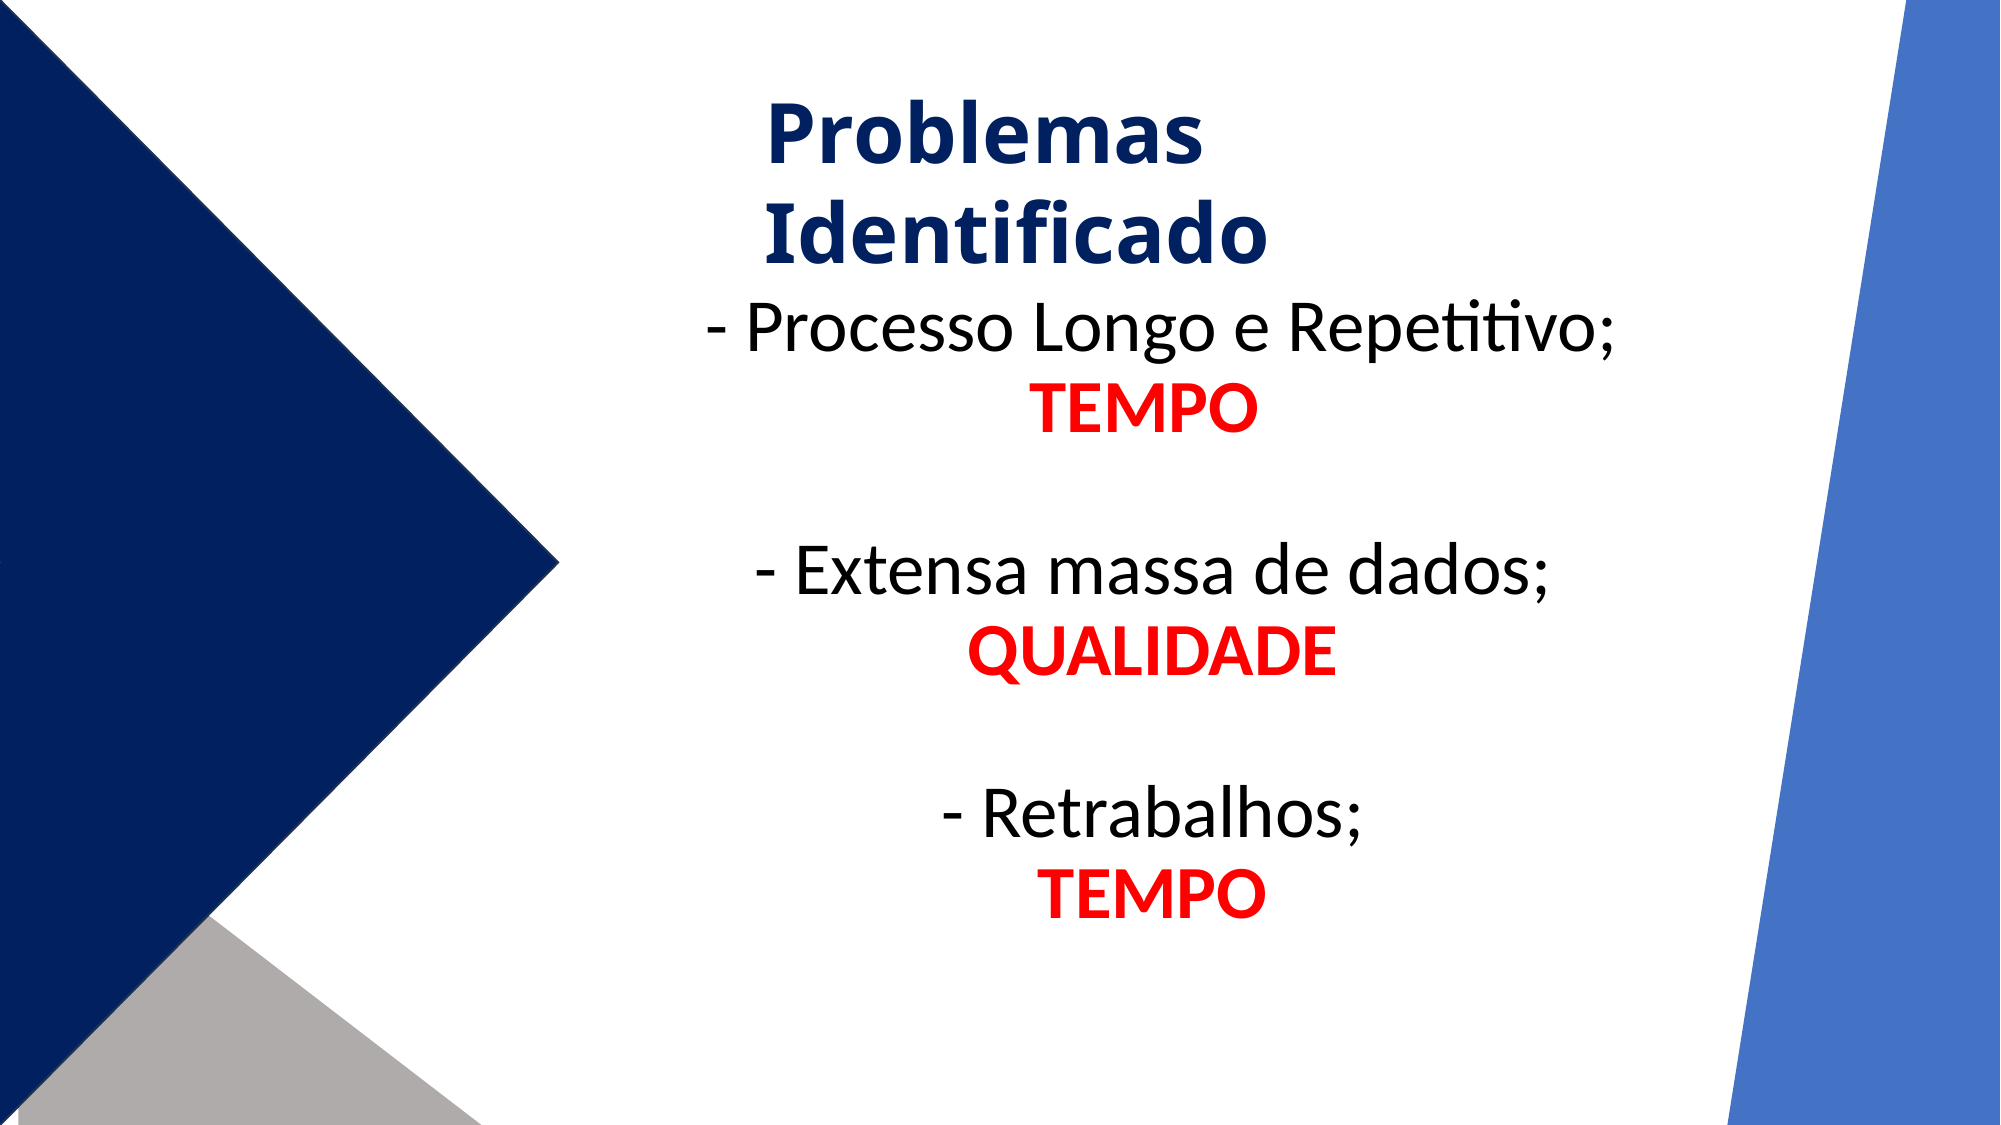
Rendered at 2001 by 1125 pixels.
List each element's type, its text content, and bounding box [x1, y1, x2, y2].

text_box [17, 915, 484, 1125]
text_box Problemas Identificado [750, 73, 1662, 288]
title - Processo Longo e Repetitivo; TEMPO - Extensa massa de dados; QUALIDADE - Retrabalhos; TEMPO [568, 231, 1738, 1033]
text_box [0, 0, 560, 1125]
text_box [1726, 0, 2000, 1125]
